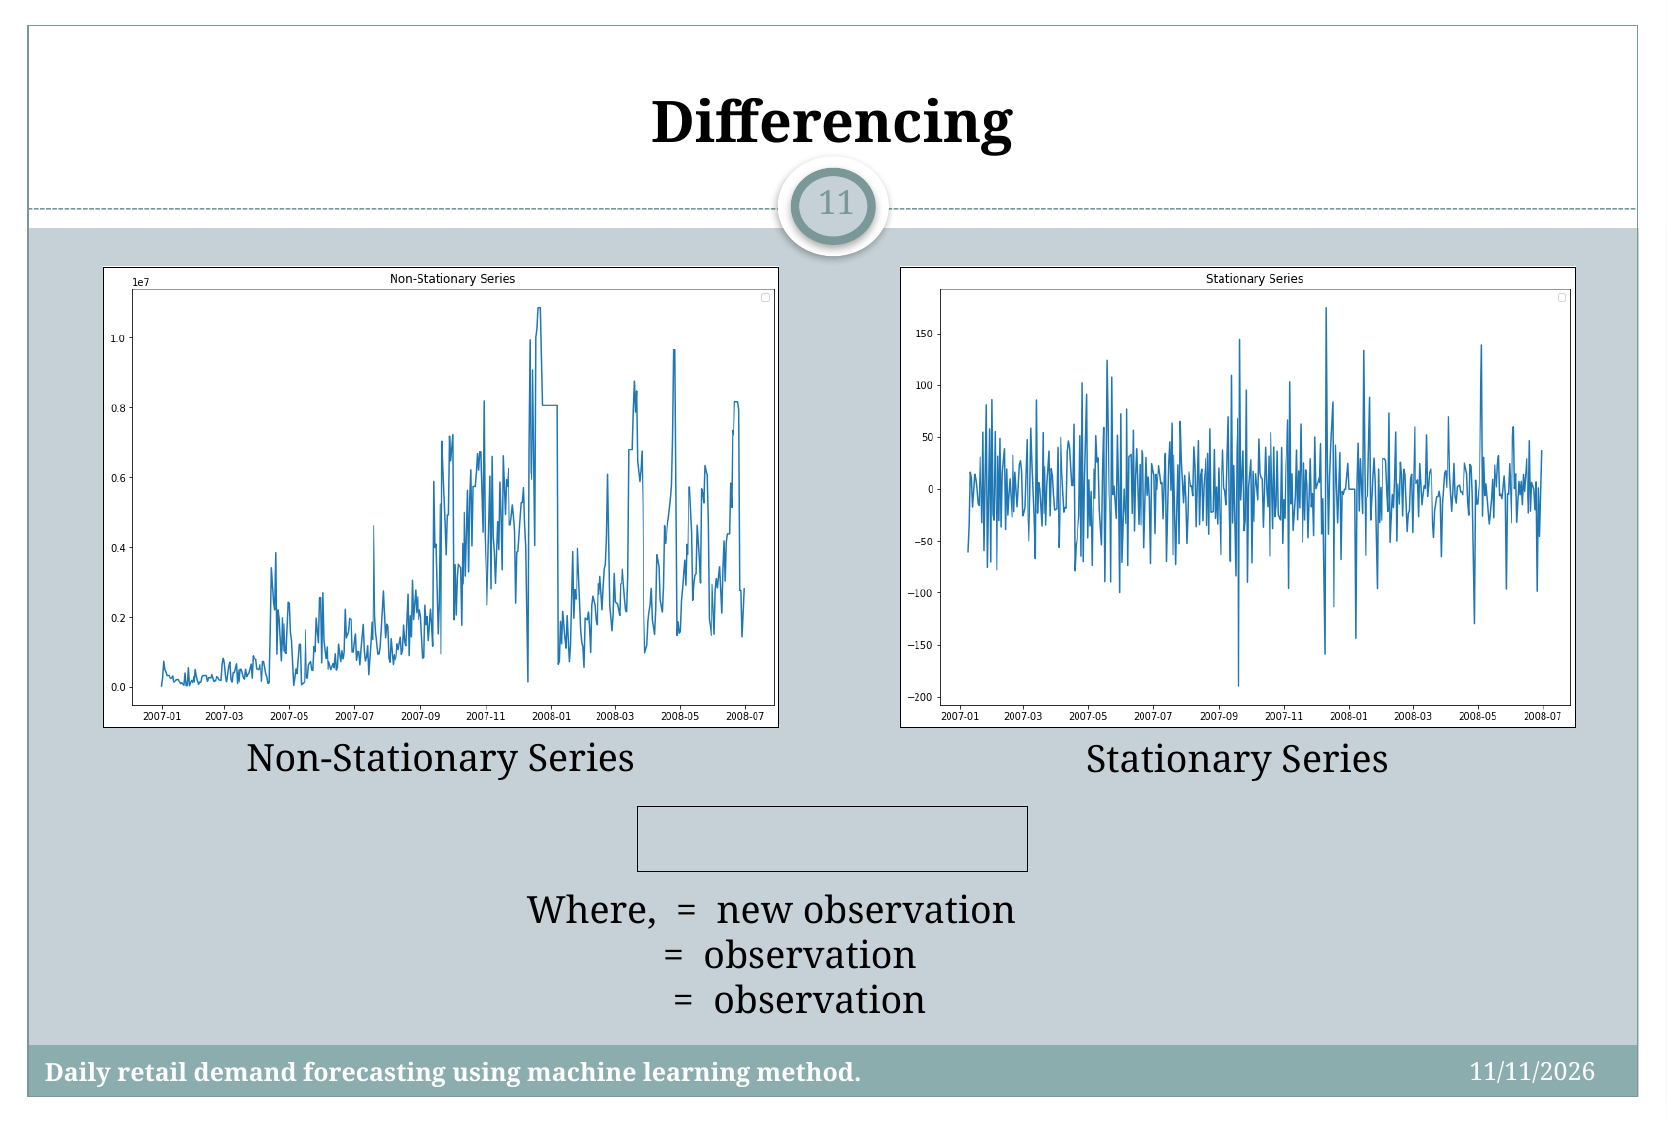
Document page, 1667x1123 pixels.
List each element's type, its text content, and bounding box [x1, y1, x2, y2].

picture [899, 266, 1576, 728]
footer Daily retail demand forecasting using machine learning method. [30, 1048, 1311, 1109]
slide_number 11 [795, 167, 879, 241]
title Differencing [54, 37, 1611, 162]
text_box Non-Stationary Series [76, 726, 806, 787]
text_box Stationary Series [874, 727, 1602, 788]
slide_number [1337, 1047, 1611, 1108]
picture [103, 266, 779, 728]
